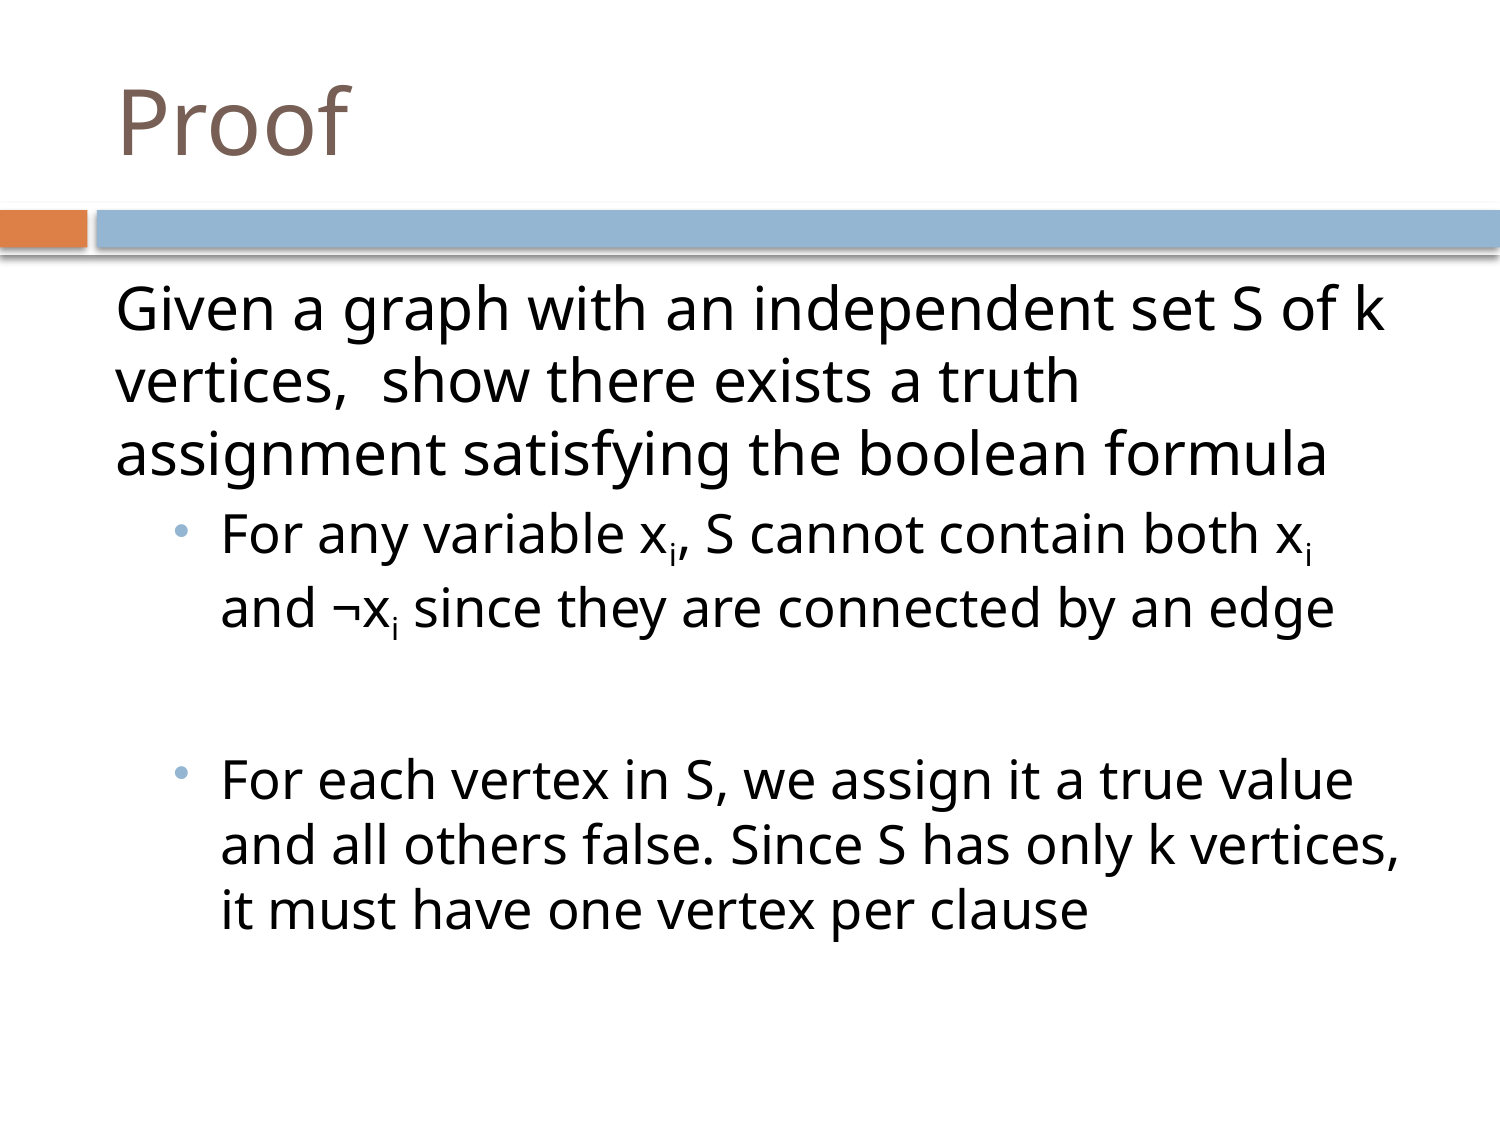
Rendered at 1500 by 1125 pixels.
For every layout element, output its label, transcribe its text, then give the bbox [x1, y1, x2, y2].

title Proof [100, 37, 1438, 200]
list Given a graph with an independent set S of k vertices, show there exists a truth assignment satisfying the boolean formula For any variable xi, S cannot contain both xi and ¬xi since they are connected by an edge For each vertex in S, we assign it a true value and all others false. Since S has only k vertices, it must have one vertex per clause [100, 262, 1438, 1000]
